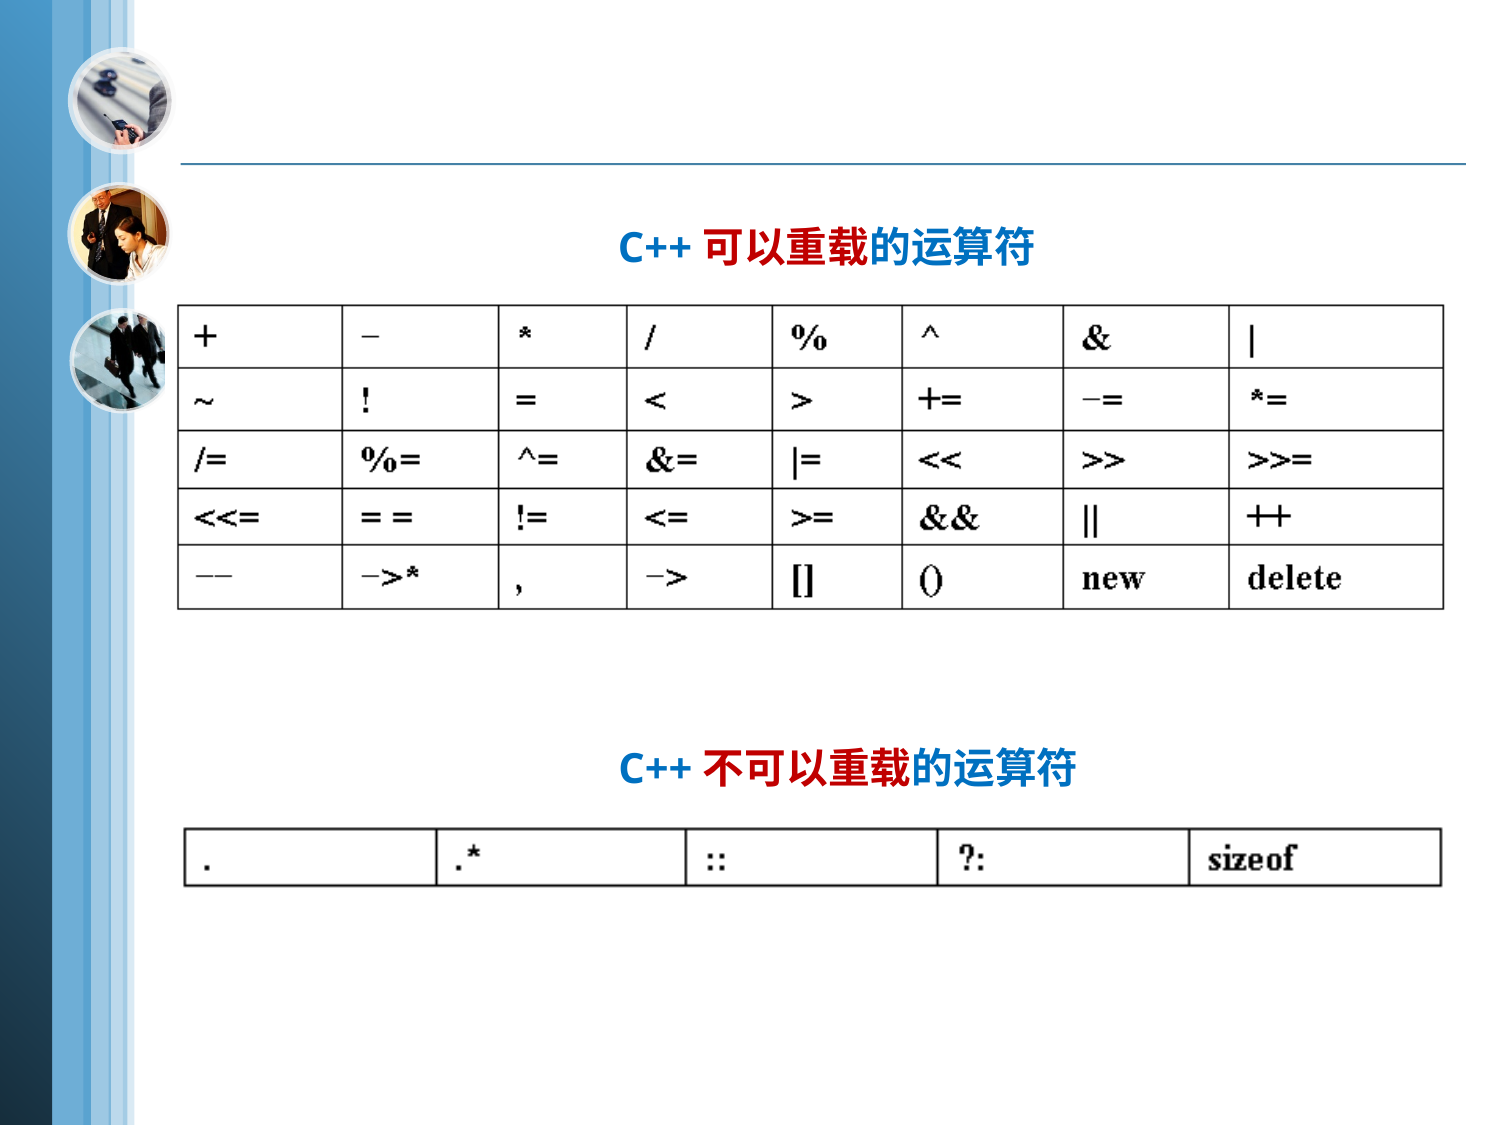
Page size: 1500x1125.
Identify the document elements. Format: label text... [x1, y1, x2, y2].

picture [75, 313, 165, 408]
text_box C++不可以重载的运算符 [603, 734, 1104, 800]
text_box C++可以重载的运算符 [603, 213, 1061, 279]
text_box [168, 819, 1466, 904]
picture [78, 57, 166, 144]
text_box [165, 297, 1460, 622]
picture [74, 189, 166, 279]
